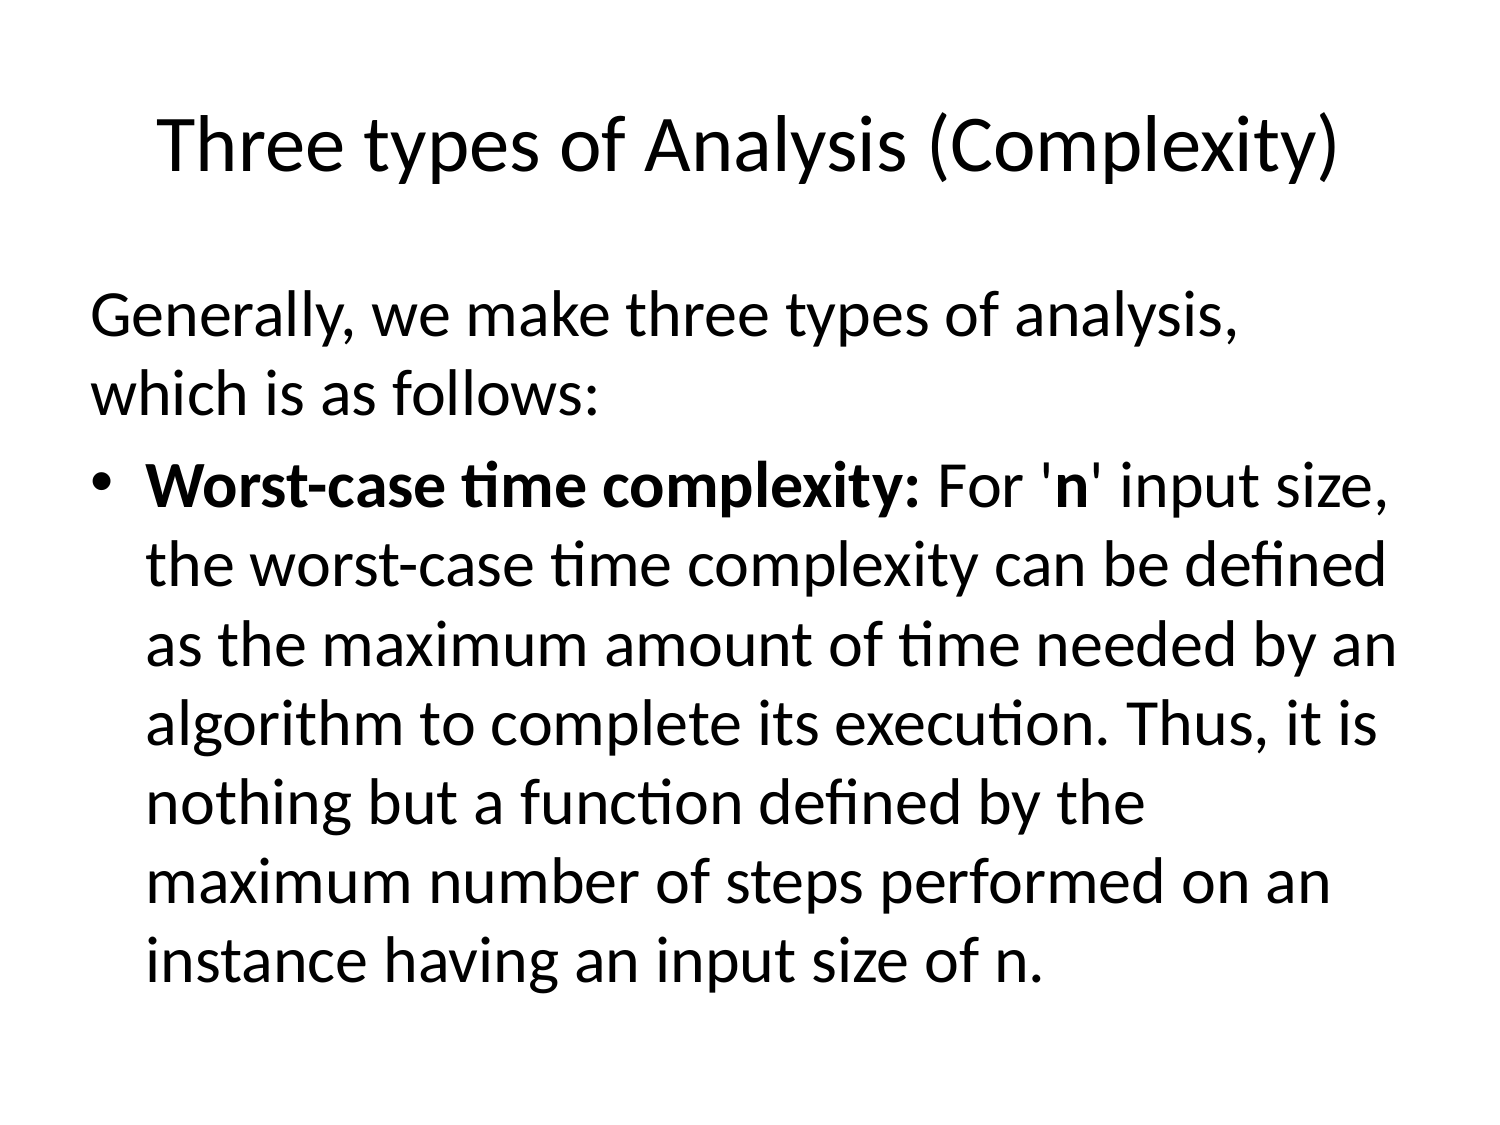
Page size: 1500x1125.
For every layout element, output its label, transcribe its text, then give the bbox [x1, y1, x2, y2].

list Generally, we make three types of analysis, which is as follows: Worst-case time complexity: For 'n' input size, the worst-case time complexity can be defined as the maximum amount of time needed by an algorithm to complete its execution. Thus, it is nothing but a function defined by the maximum number of steps performed on an instance having an input size of n. [75, 262, 1425, 1005]
title Three types of Analysis (Complexity) [75, 45, 1425, 233]
